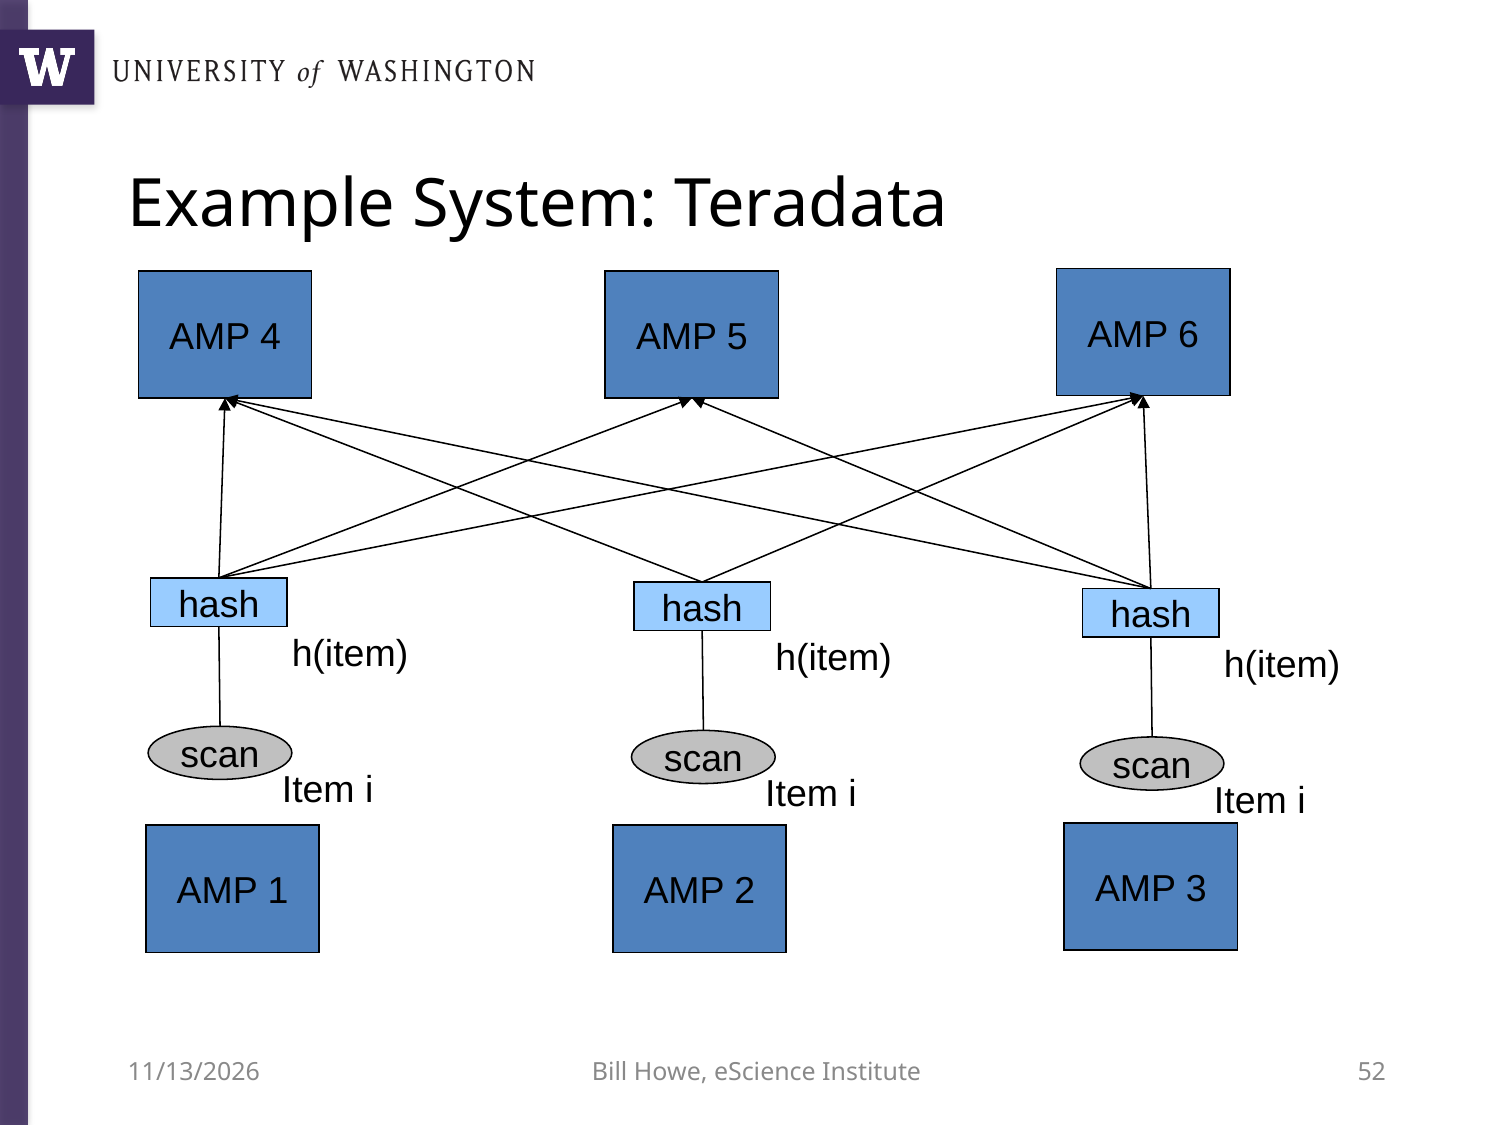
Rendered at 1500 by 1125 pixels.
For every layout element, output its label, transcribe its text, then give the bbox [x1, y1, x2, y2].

picture [19, 48, 75, 86]
text_box scan [1080, 737, 1224, 791]
text_box h(item) [1209, 632, 1356, 692]
text_box AMP 6 [1056, 268, 1230, 396]
text_box AMP 3 [1064, 822, 1238, 951]
text_box h(item) [277, 621, 424, 682]
title Example System: Teradata [112, 125, 1401, 275]
text_box hash [633, 597, 771, 631]
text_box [1144, 397, 1152, 589]
text_box hash [150, 577, 288, 627]
text_box AMP 2 [612, 825, 787, 953]
footer Bill Howe, eScience Institute [519, 1042, 995, 1103]
text_box AMP 5 [605, 270, 779, 394]
text_box AMP 1 [145, 825, 320, 953]
text_box Item i [750, 761, 872, 822]
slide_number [112, 1042, 463, 1103]
text_box Item i [1199, 768, 1321, 829]
slide_number 52 [1051, 1042, 1402, 1103]
picture [112, 59, 534, 88]
text_box h(item) [760, 625, 907, 686]
text_box hash [1082, 588, 1220, 638]
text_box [224, 397, 701, 589]
text_box Item i [267, 757, 389, 818]
text_box scan [148, 726, 292, 780]
text_box scan [631, 730, 776, 784]
text_box AMP 4 [138, 270, 312, 399]
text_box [702, 395, 1144, 583]
